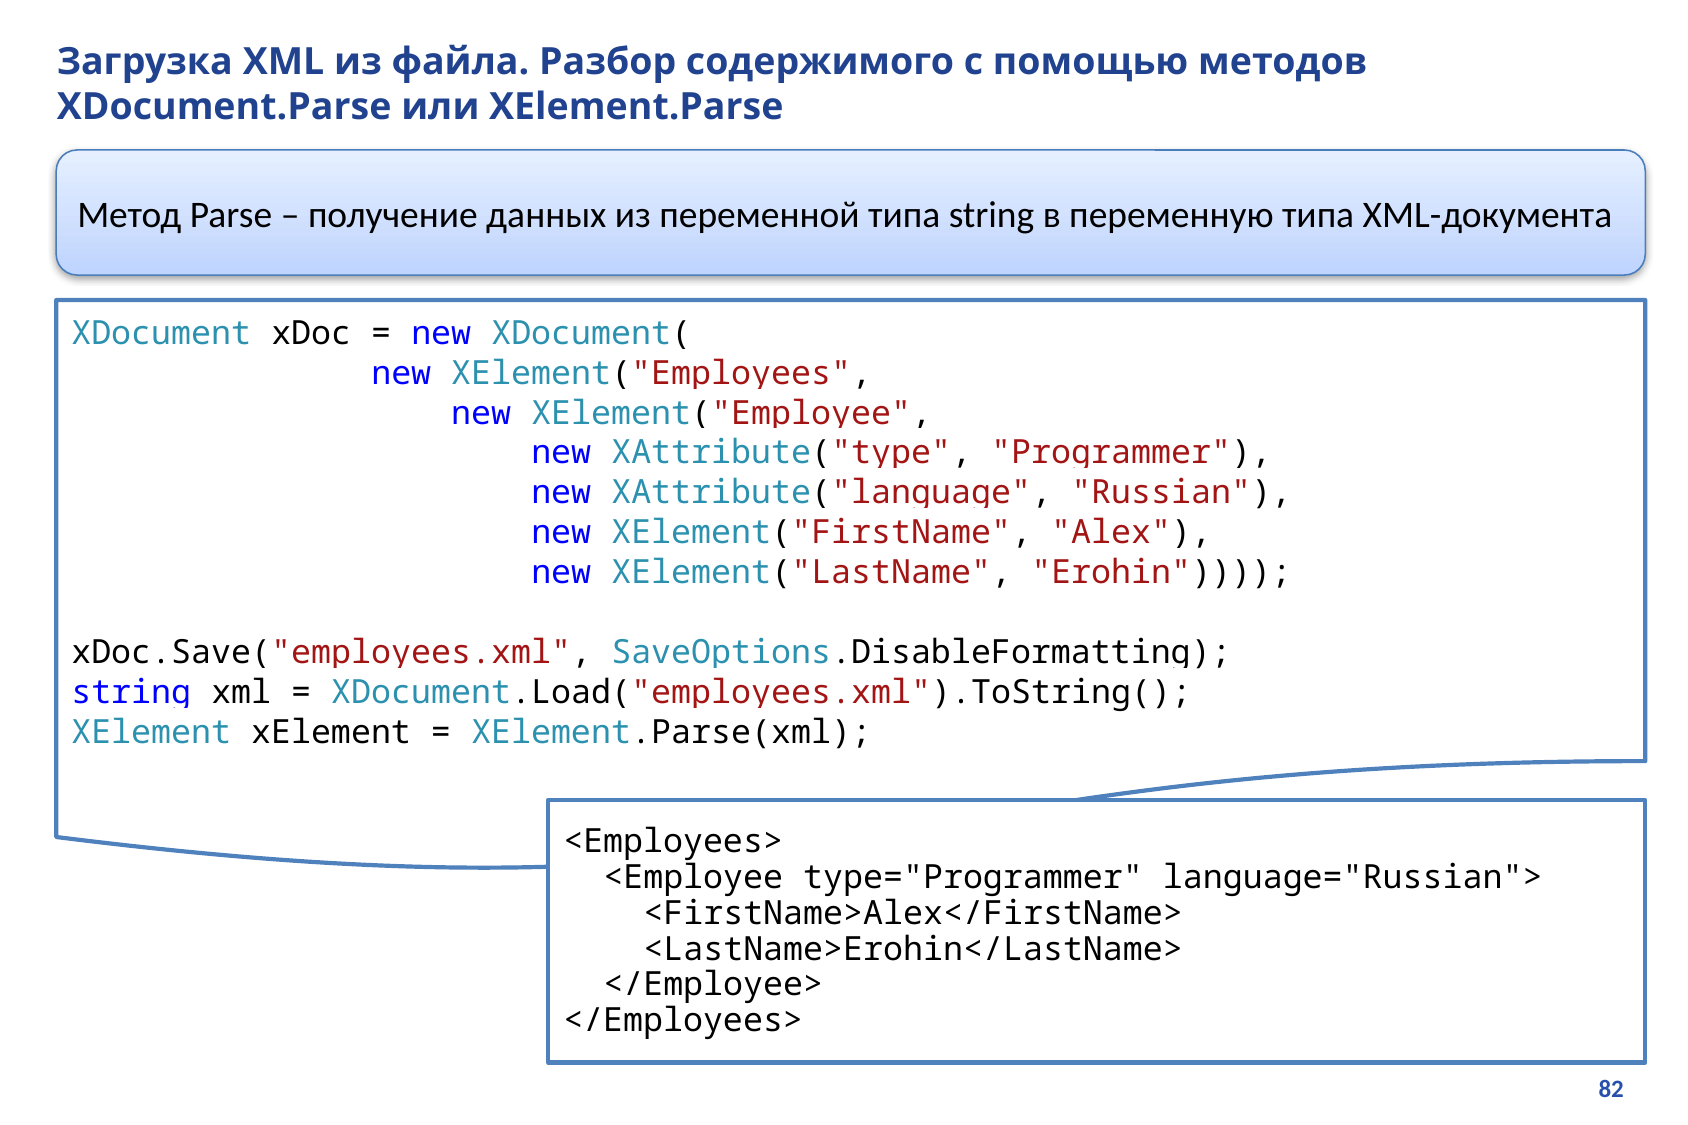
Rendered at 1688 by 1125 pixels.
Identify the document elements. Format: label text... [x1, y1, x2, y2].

text_box <Employees> <Employee type="Programmer" language="Russian"> <FirstName>Alex</FirstName> <LastName>Erohin</LastName> </Employee> </Employees> [546, 798, 1647, 1065]
title Загрузка XML из файла. Разбор содержимого с помощью методов XDocument.Parse или XElement.Parse [41, 29, 1653, 90]
text_box Метод Parse – получение данных из переменной типа string в переменную типа XML-документа [55, 149, 1647, 276]
text_box XDocument xDoc = new XDocument( new XElement("Employees", new XElement("Employee", new XAttribute("type", "Programmer"), new XAttribute("language", "Russian"), new XElement("FirstName", "Alex"), new XElement("LastName", "Erohin")))); xDoc.Save("employees.xml", SaveOptions.DisableFormatting); string xml = XDocument.Load("employees.xml").ToString(); XElement xElement = XElement.Parse(xml); [54, 297, 1648, 870]
